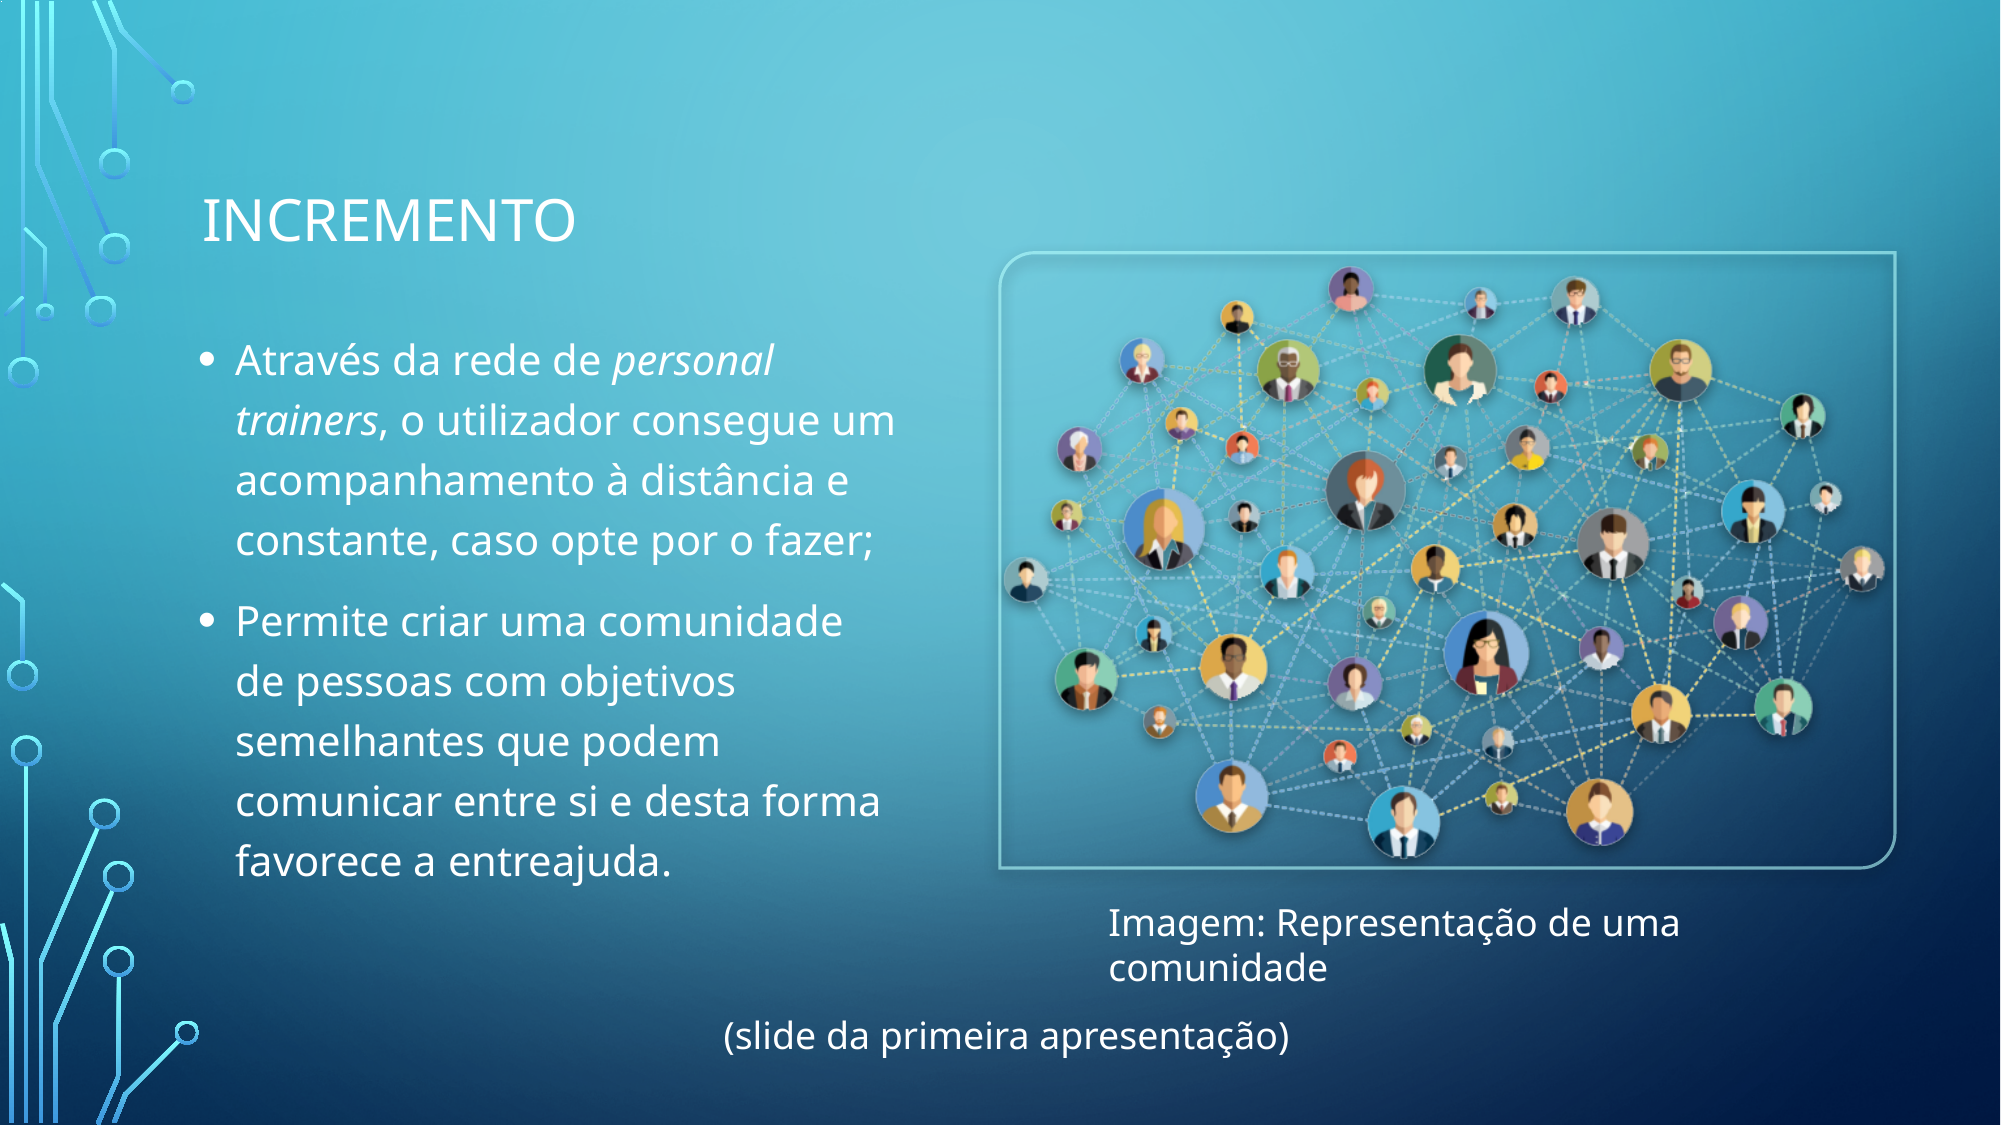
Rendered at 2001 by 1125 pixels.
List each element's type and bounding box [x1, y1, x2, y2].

picture [201, 0, 2000, 1125]
text_box [0, 0, 201, 1125]
